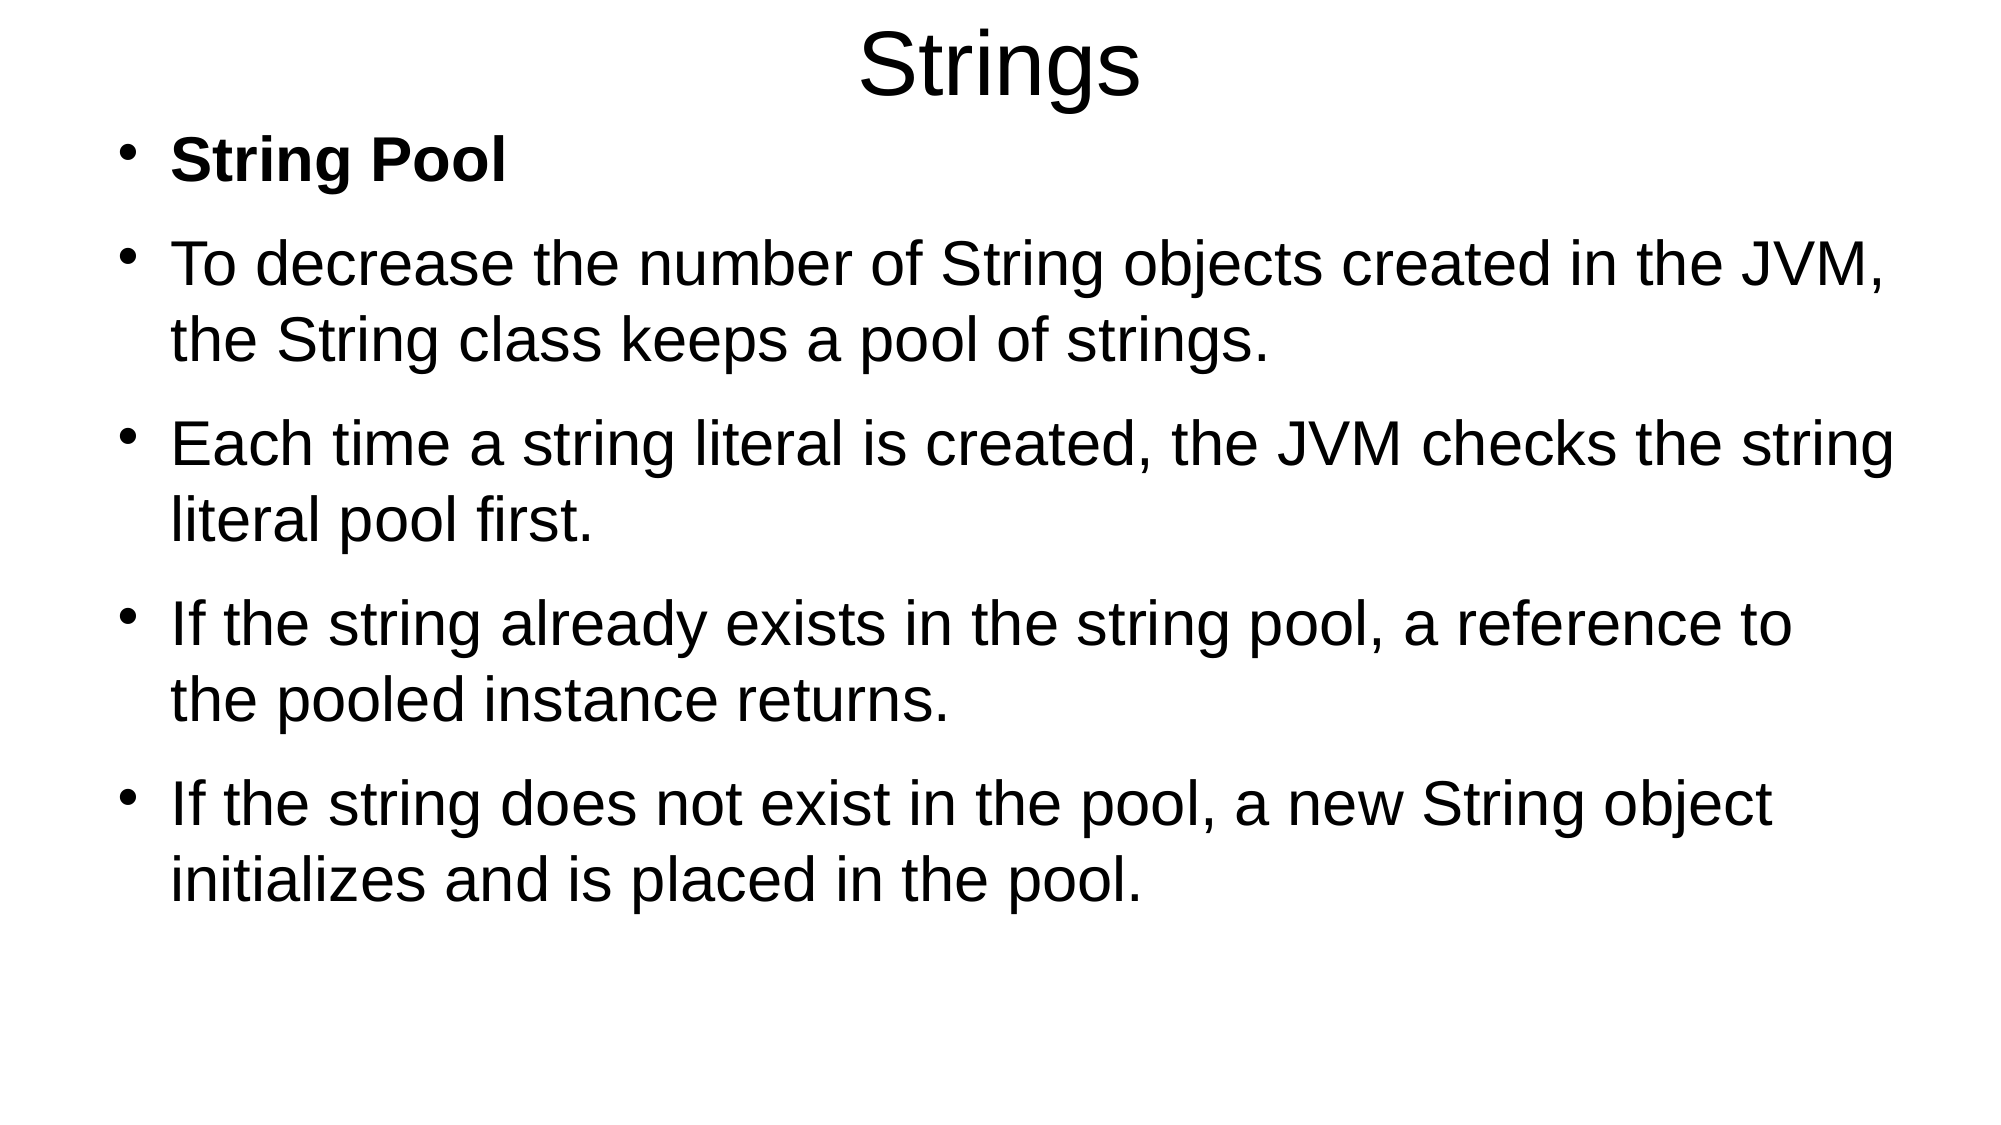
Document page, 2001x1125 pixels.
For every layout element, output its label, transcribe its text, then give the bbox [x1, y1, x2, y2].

title Strings [99, 0, 1900, 118]
list String Pool To decrease the number of String objects created in the JVM, the String class keeps a pool of strings. Each time a string literal is created, the JVM checks the string literal pool first. If the string already exists in the string pool, a reference to the pooled instance returns. If the string does not exist in the pool, a new String object initializes and is placed in the pool. [99, 118, 1900, 916]
